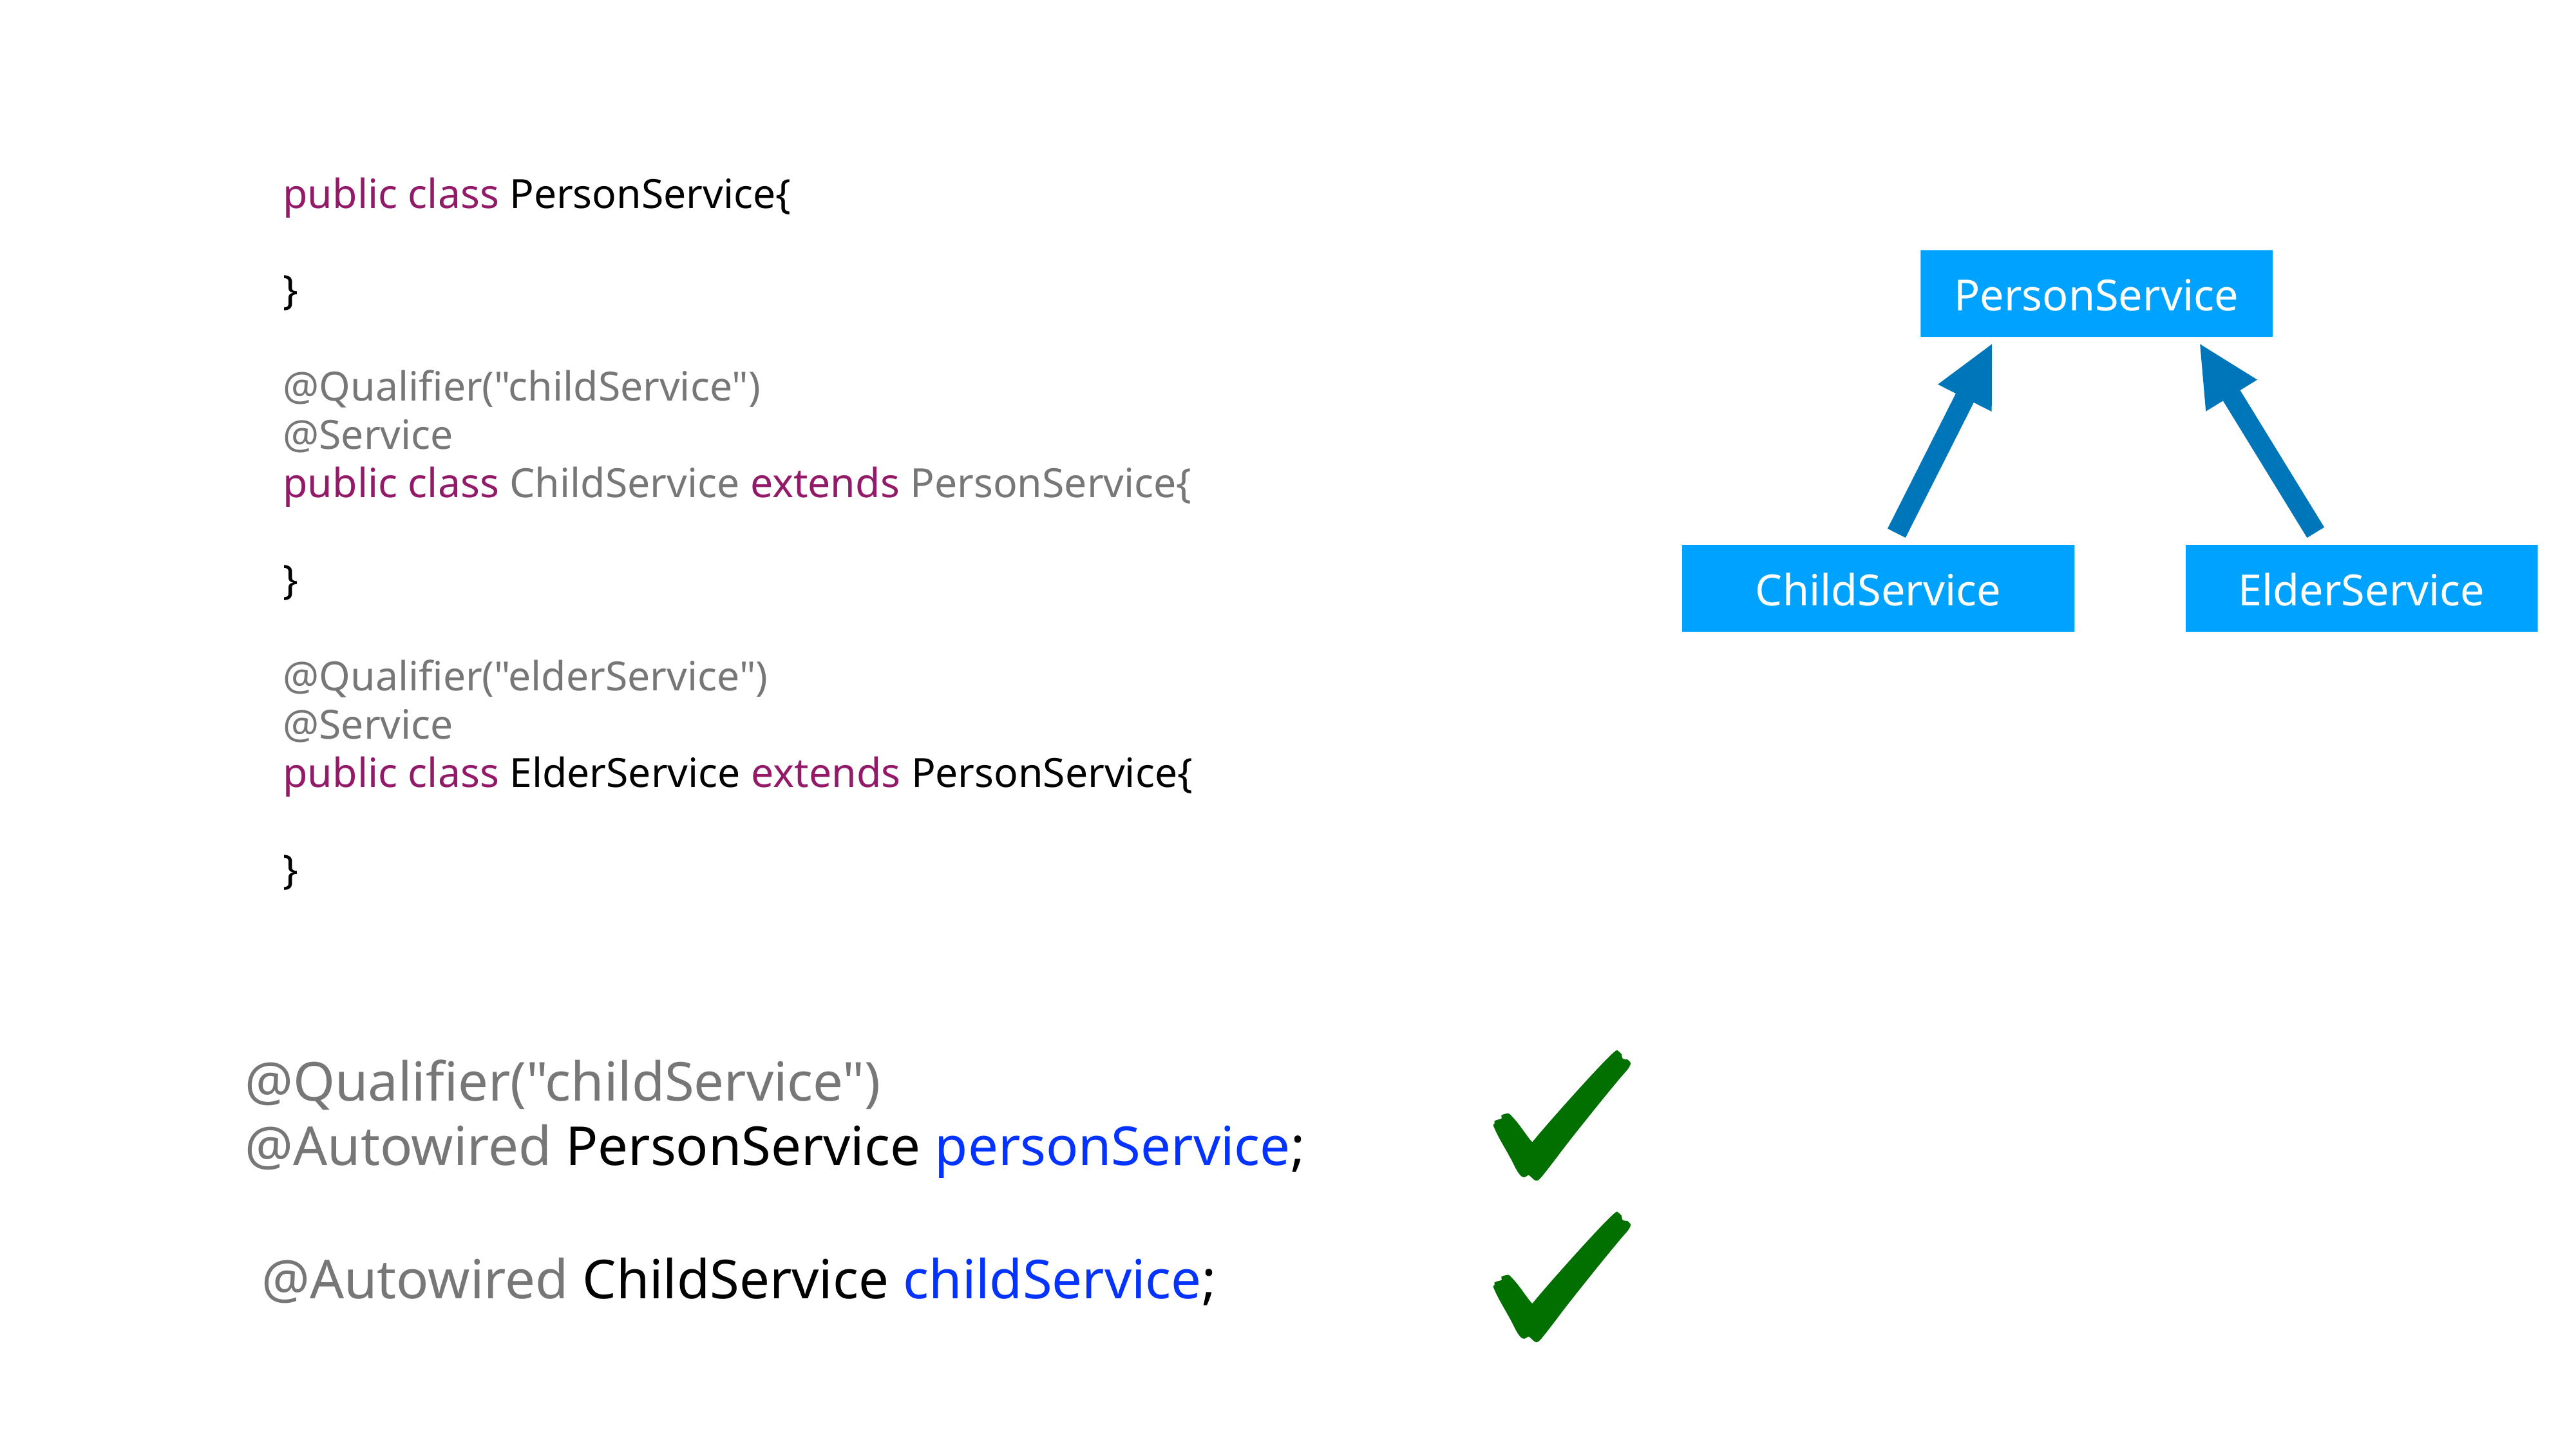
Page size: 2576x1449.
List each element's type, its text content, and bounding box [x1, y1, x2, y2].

text_box [1896, 344, 1993, 533]
text_box ChildService [1682, 545, 2075, 632]
text_box PersonService [1920, 250, 2273, 337]
text_box @Qualifier("childService") @Autowired PersonService personService; [240, 1042, 1311, 1182]
text_box @Autowired ChildService childService; [256, 1239, 1222, 1315]
text_box public class PersonService{ } @Qualifier("childService") @Service public class ChildService extends PersonService{ } @Qualifier("elderService") @Service public class ElderService extends PersonService{ } [278, 144, 1199, 897]
text_box ElderService [2186, 545, 2538, 632]
text_box [2200, 344, 2316, 533]
text_box [1493, 1050, 1631, 1181]
text_box [1493, 1211, 1631, 1343]
